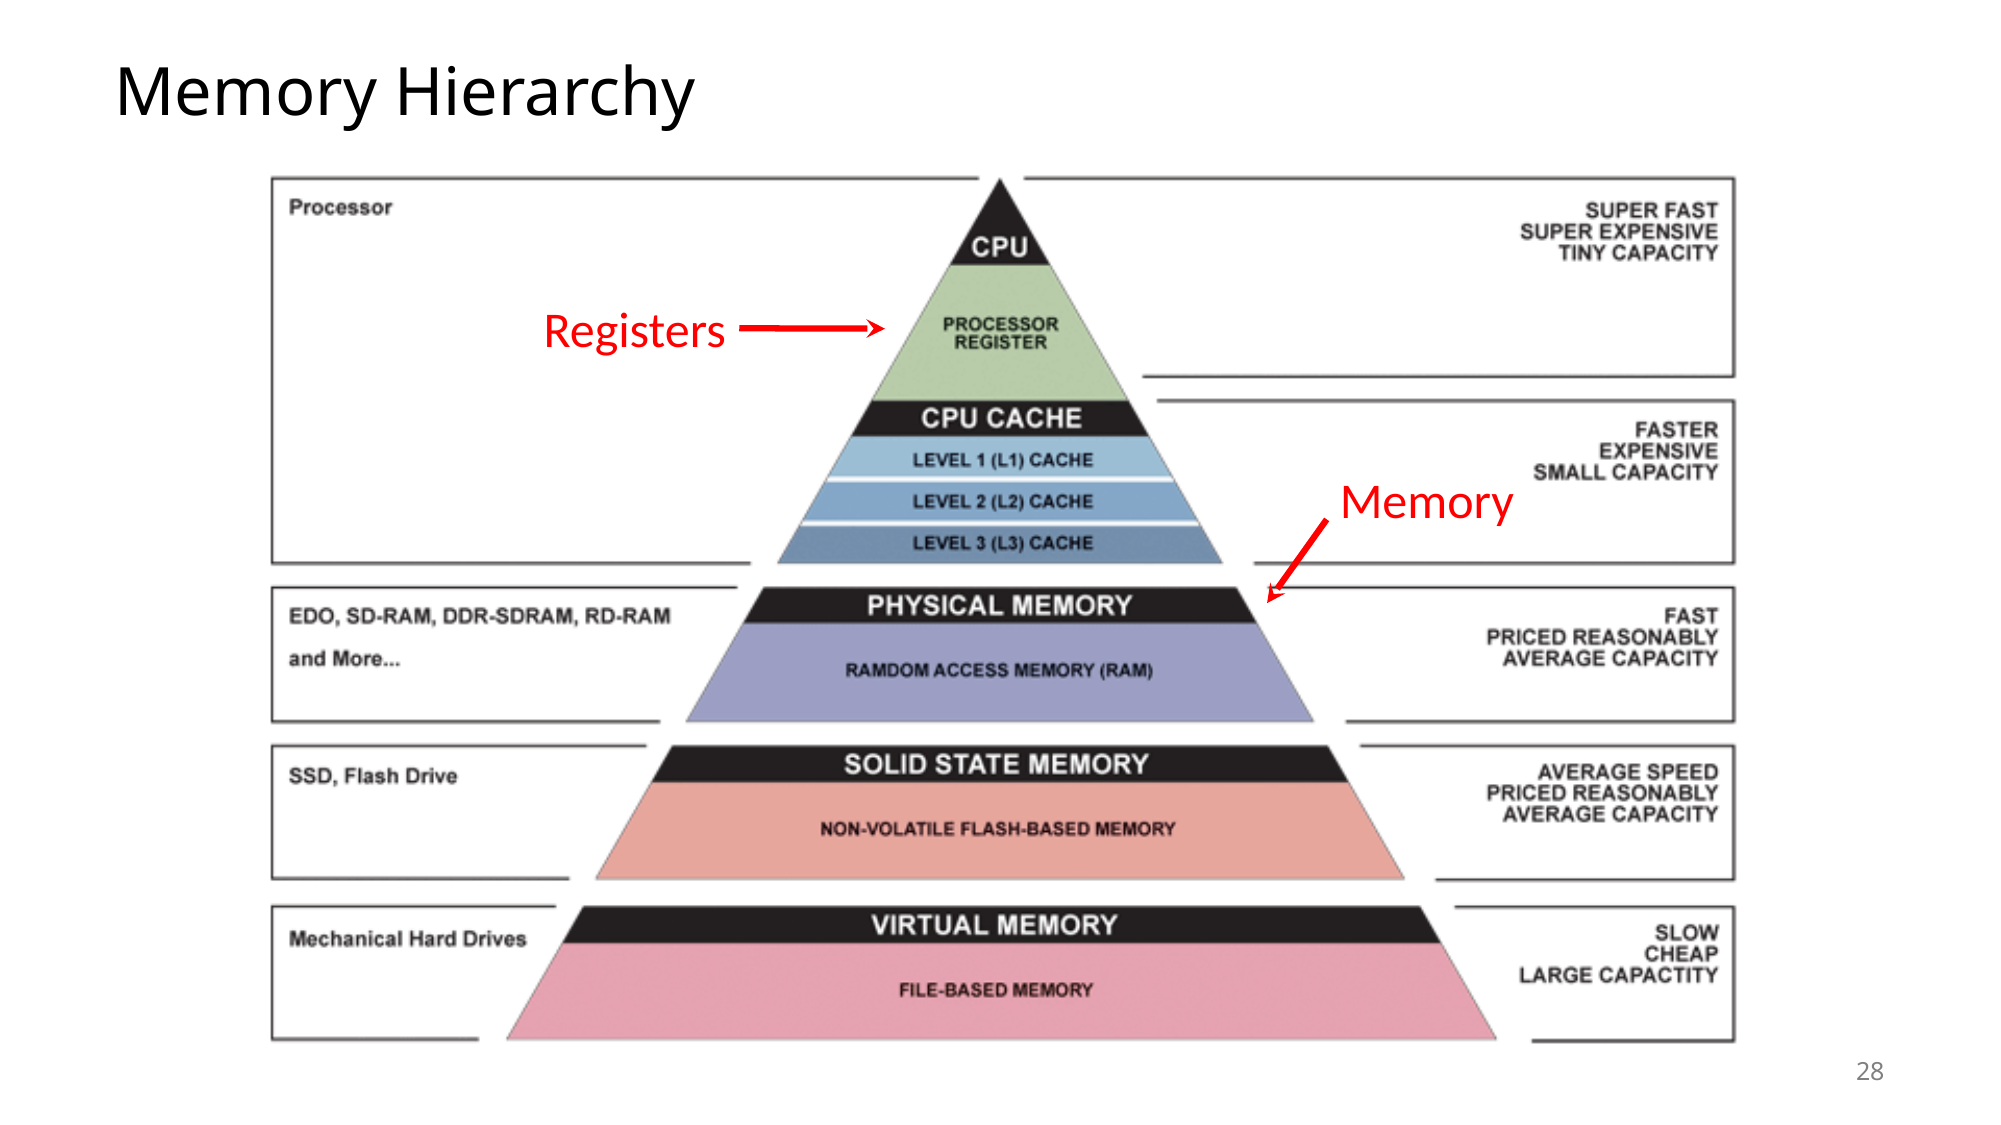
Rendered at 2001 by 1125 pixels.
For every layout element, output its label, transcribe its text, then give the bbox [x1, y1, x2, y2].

picture [259, 168, 1745, 1052]
slide_number 28 [1749, 1042, 1900, 1103]
title Memory Hierarchy [99, 37, 1900, 150]
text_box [1267, 519, 1327, 604]
